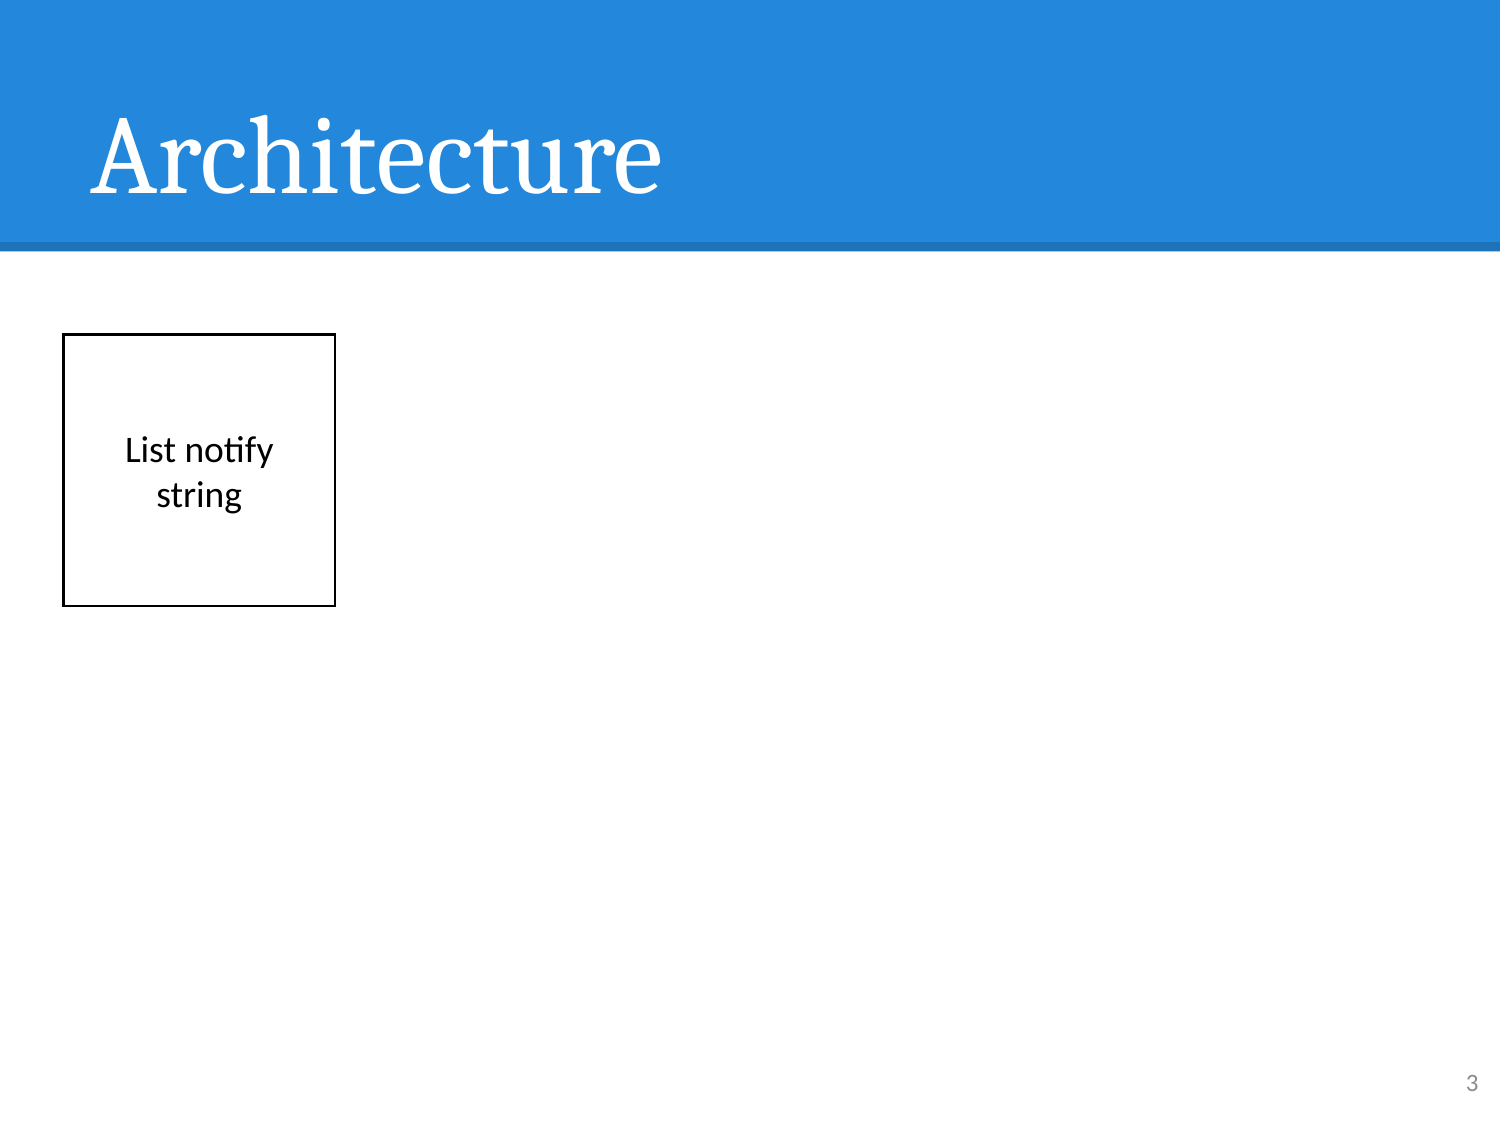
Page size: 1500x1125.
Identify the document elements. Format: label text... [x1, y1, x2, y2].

title Architecture [75, 45, 1425, 233]
text_box List notify string [62, 333, 336, 607]
slide_number 3 [1403, 1038, 1494, 1125]
